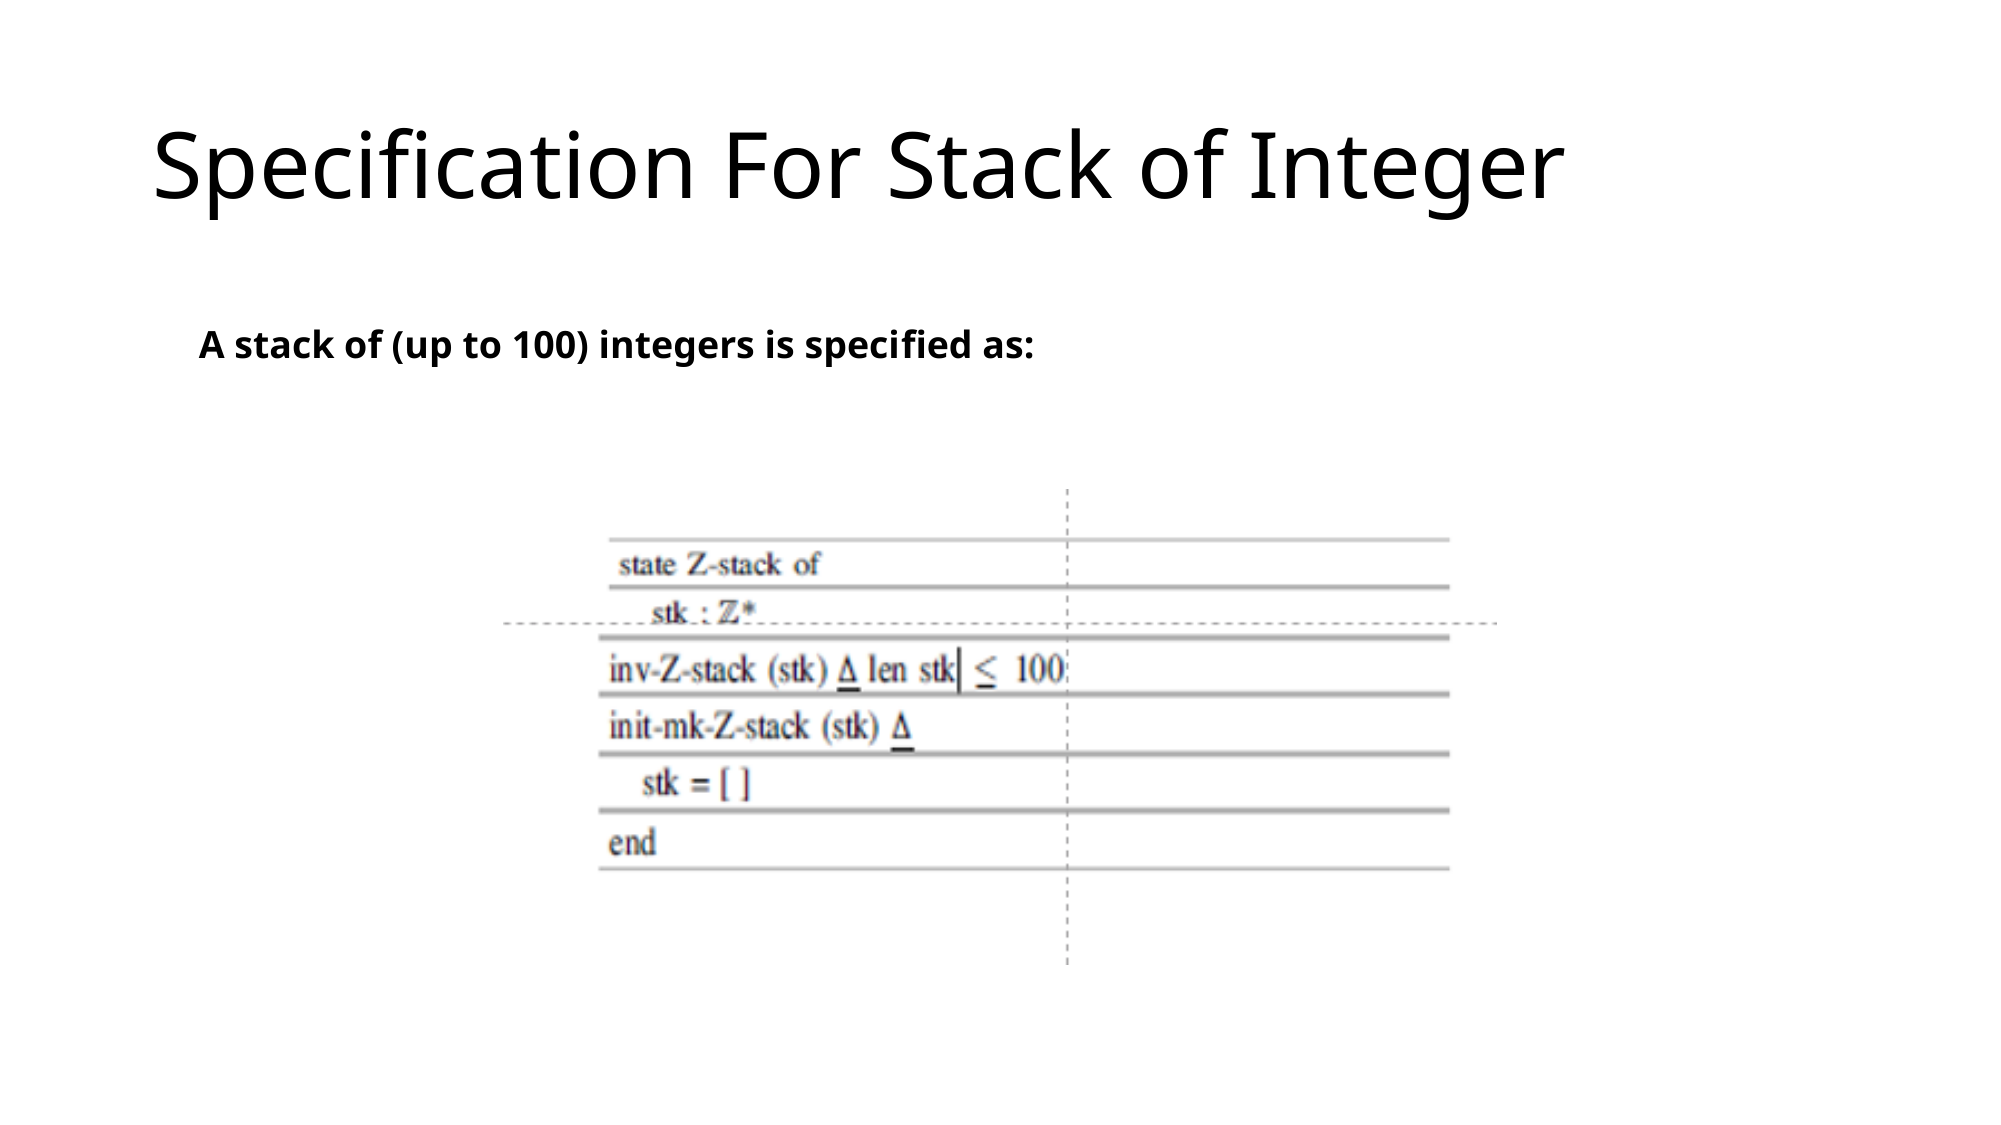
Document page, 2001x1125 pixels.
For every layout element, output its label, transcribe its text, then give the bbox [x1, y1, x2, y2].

title Specification For Stack of Integer [137, 59, 1863, 278]
text_box A stack of (up to 100) integers is specified as: [183, 313, 1184, 374]
picture [503, 489, 1497, 965]
